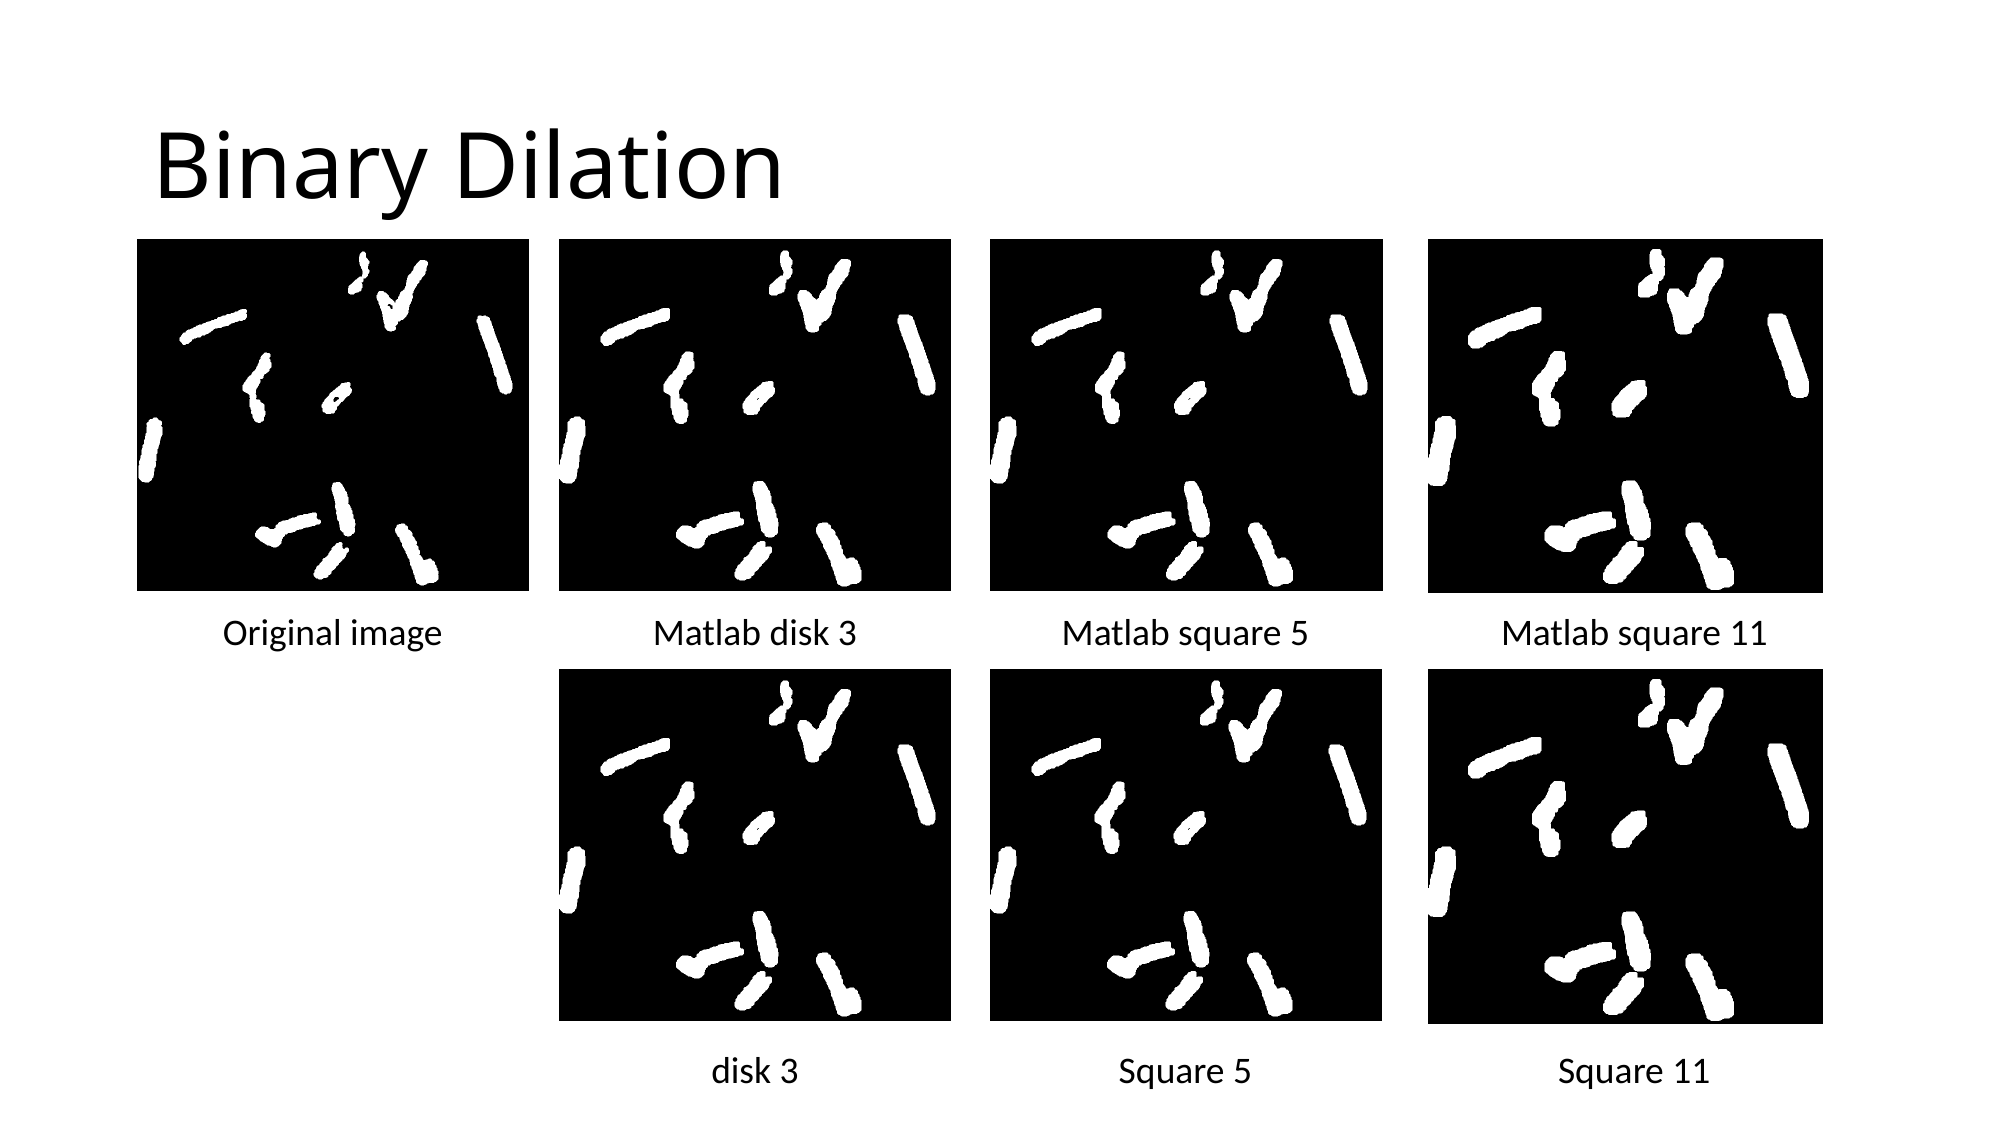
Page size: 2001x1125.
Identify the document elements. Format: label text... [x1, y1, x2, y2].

text_box Square 11 [1543, 1039, 1726, 1099]
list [137, 239, 529, 591]
title Binary Dilation [137, 59, 1863, 278]
text_box disk 3 [696, 1039, 814, 1099]
picture [1428, 239, 1823, 594]
text_box Matlab square 5 [1046, 600, 1325, 660]
picture [559, 669, 951, 1021]
picture [559, 239, 951, 591]
picture [990, 669, 1382, 1021]
picture [990, 239, 1383, 591]
text_box Square 5 [1104, 1039, 1268, 1099]
text_box Original image [208, 600, 458, 660]
text_box Matlab disk 3 [638, 600, 873, 660]
picture [1428, 669, 1823, 1024]
text_box Matlab square 11 [1486, 600, 1783, 660]
